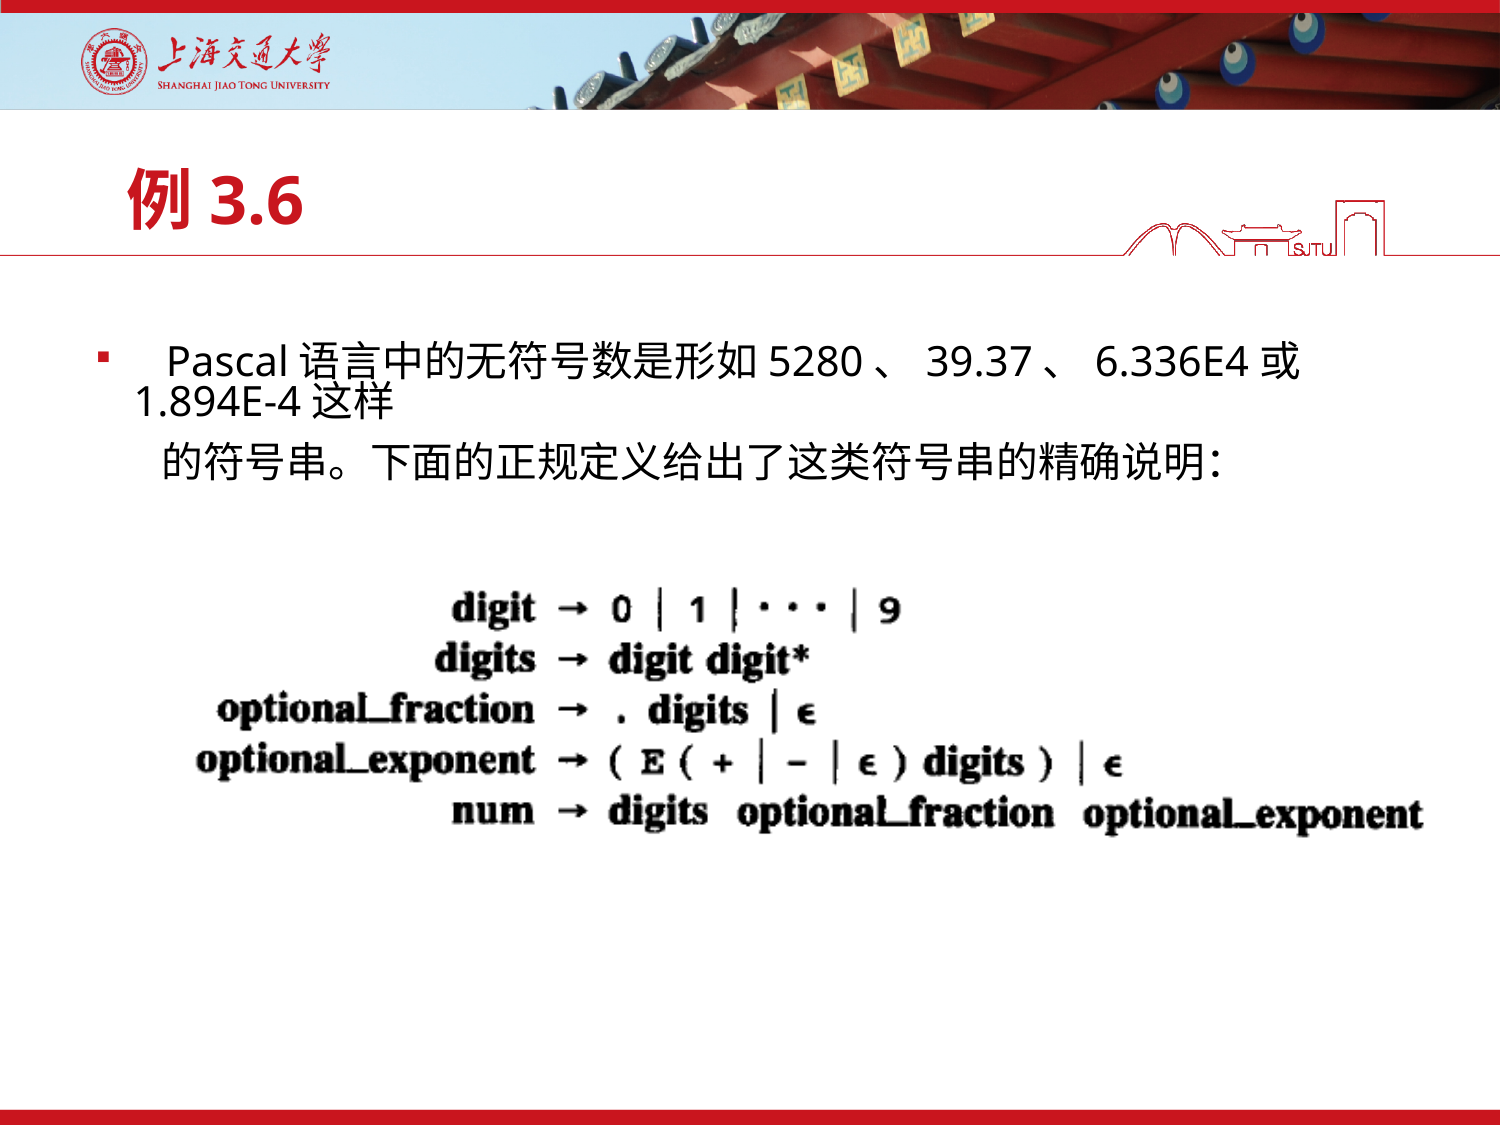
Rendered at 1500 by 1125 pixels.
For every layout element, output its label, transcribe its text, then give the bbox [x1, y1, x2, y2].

picture [143, 562, 1455, 867]
list Pascal语言中的无符号数是形如5280、39.37、6.336E4或1.894E-4这样 的符号串。下面的正规定义给出了这类符号串的精确说明： [81, 276, 1455, 1084]
title 例3.6 [81, 159, 1455, 254]
picture [0, 0, 1500, 110]
picture [0, 200, 1500, 256]
